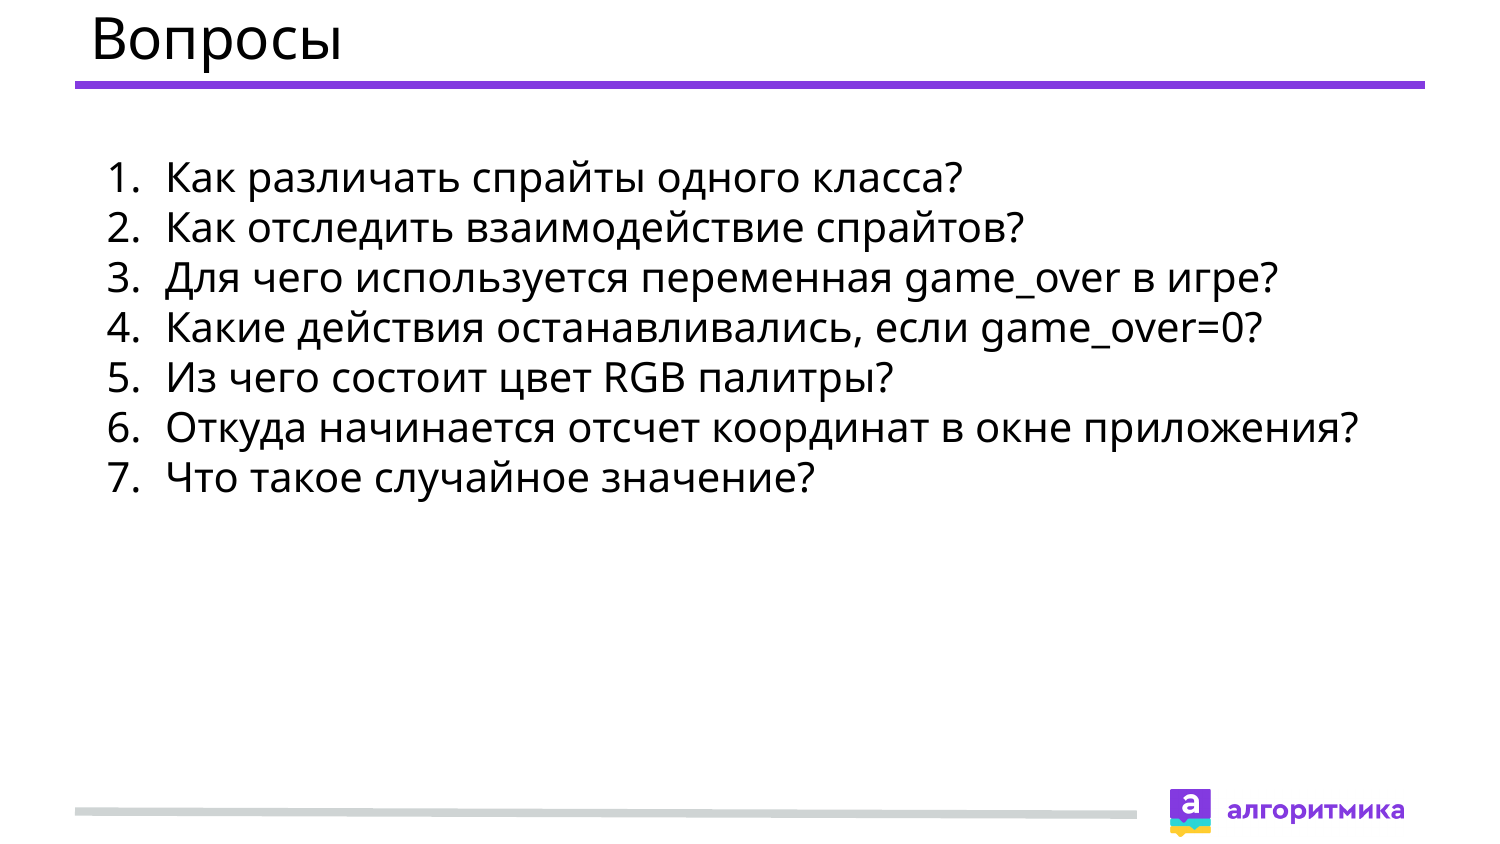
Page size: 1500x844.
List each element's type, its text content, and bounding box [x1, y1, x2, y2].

title Вопросы [75, 0, 1425, 73]
list Как различать спрайты одного класса? Как отследить взаимодействие спрайтов? Для чего используется переменная game_over в игре? Какие действия останавливались, если game_over=0? Из чего состоит цвет RGB палитры? Откуда начинается отсчет координат в окне приложения? Что такое случайное значение? [75, 135, 1425, 763]
picture [1170, 789, 1404, 837]
